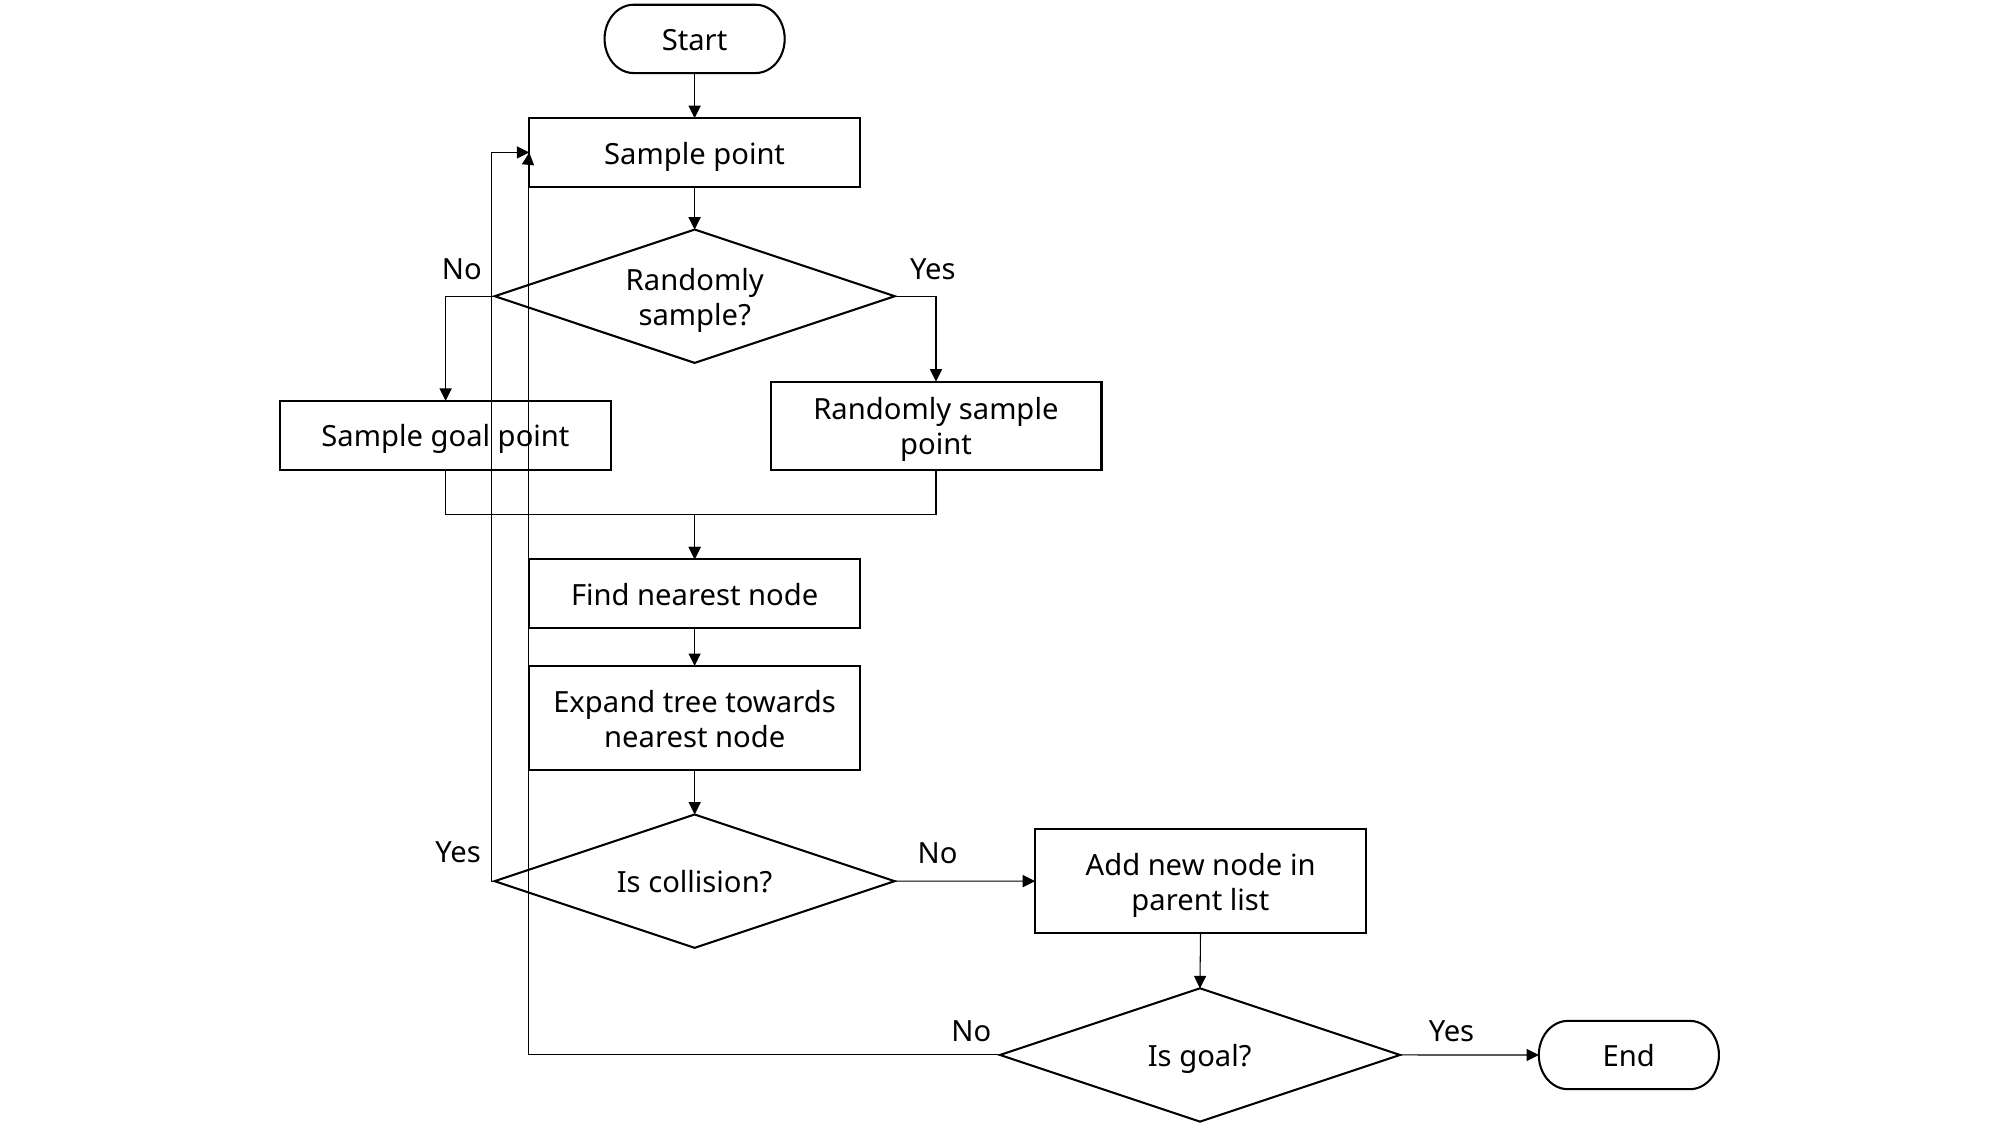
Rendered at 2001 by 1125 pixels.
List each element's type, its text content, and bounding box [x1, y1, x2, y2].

text_box Randomly sample point [1000, 381, 1103, 471]
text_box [445, 296, 494, 401]
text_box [529, 152, 1000, 1055]
text_box Sample goal point [279, 400, 491, 471]
text_box Add new node in parent list [1034, 828, 1367, 934]
text_box Yes [420, 826, 494, 876]
text_box Yes [1413, 1004, 1490, 1054]
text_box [494, 152, 529, 882]
text_box No [427, 243, 494, 293]
text_box No [1000, 1004, 1007, 1055]
text_box Is collision? [493, 882, 528, 894]
text_box Start [603, 3, 786, 75]
text_box Is goal? [996, 987, 1401, 1123]
text_box Sample point [528, 117, 861, 152]
text_box End [1537, 1019, 1721, 1091]
